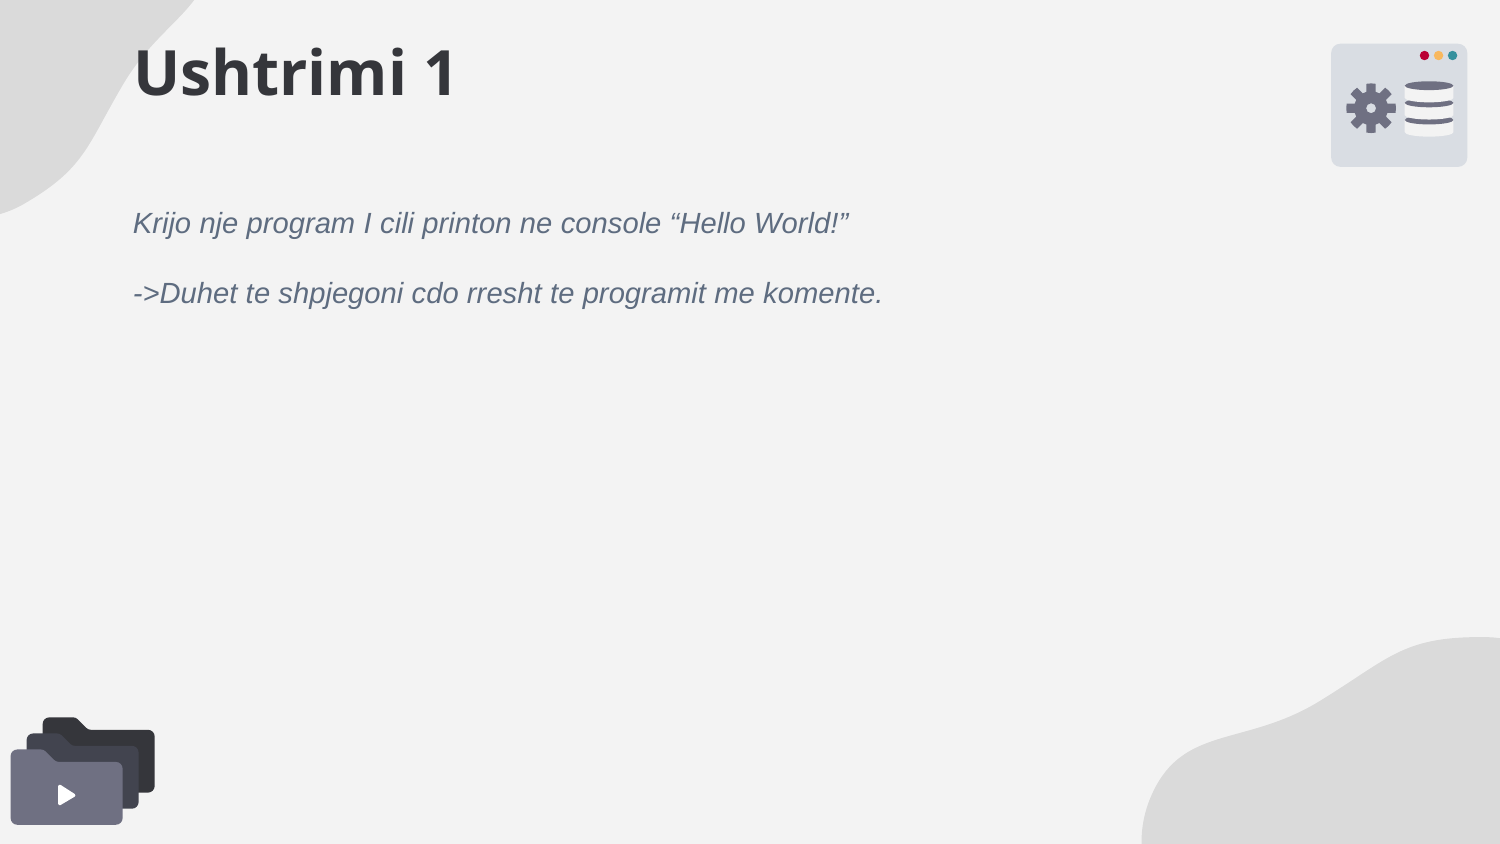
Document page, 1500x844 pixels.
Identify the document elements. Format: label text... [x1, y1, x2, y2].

title Ushtrimi 1 [118, 17, 1382, 112]
text_box Krijo nje program I cili printon ne console “Hello World!” ->Duhet te shpjegoni cdo rresht te programit me komente. [118, 197, 1365, 317]
